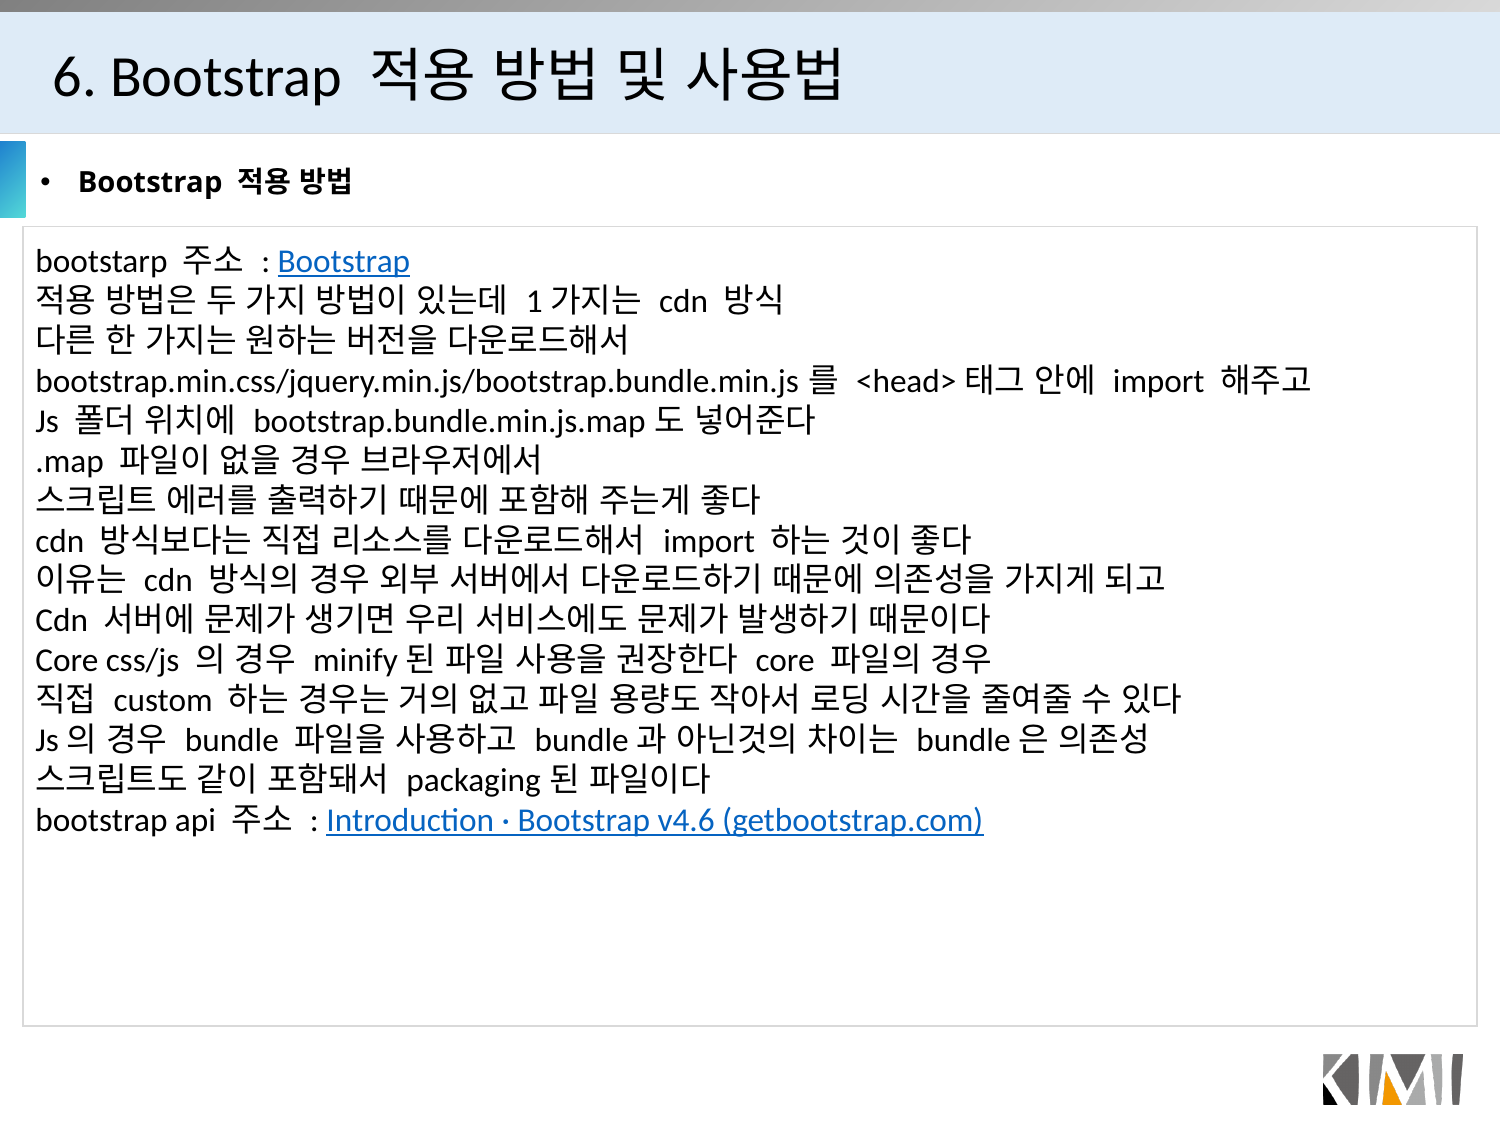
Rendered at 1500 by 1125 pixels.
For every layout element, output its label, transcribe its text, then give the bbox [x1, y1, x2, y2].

text_box bootstarp 주소 : Bootstrap 적용 방법은 두 가지 방법이 있는데 1가지는 cdn 방식 다른 한 가지는 원하는 버전을 다운로드해서 bootstrap.min.css/jquery.min.js/bootstrap.bundle.min.js를 <head>태그 안에 import 해주고 Js 폴더 위치에 bootstrap.bundle.min.js.map도 넣어준다 .map 파일이 없을 경우 브라우저에서 스크립트 에러를 출력하기 때문에 포함해 주는게 좋다 cdn 방식보다는 직접 리소스를 다운로드해서 import 하는 것이 좋다 이유는 cdn 방식의 경우 외부 서버에서 다운로드하기 때문에 의존성을 가지게 되고 Cdn 서버에 문제가 생기면 우리 서비스에도 문제가 발생하기 때문이다 Core css/js 의 경우 minify된 파일 사용을 권장한다 core 파일의 경우 직접 custom 하는 경우는 거의 없고 파일 용량도 작아서 로딩 시간을 줄여줄 수 있다 Js의 경우 bundle 파일을 사용하고 bundle과 아닌것의 차이는 bundle은 의존성 스크립트도 같이 포함돼서 packaging된 파일이다 bootstrap api 주소 : Introduction · Bootstrap v4.6 (getbootstrap.com) [20, 231, 1327, 926]
picture [1323, 1054, 1463, 1105]
text_box 6. Bootstrap 적용 방법 및 사용법 [37, 30, 862, 116]
list Bootstrap 적용 방법 [25, 142, 1277, 206]
